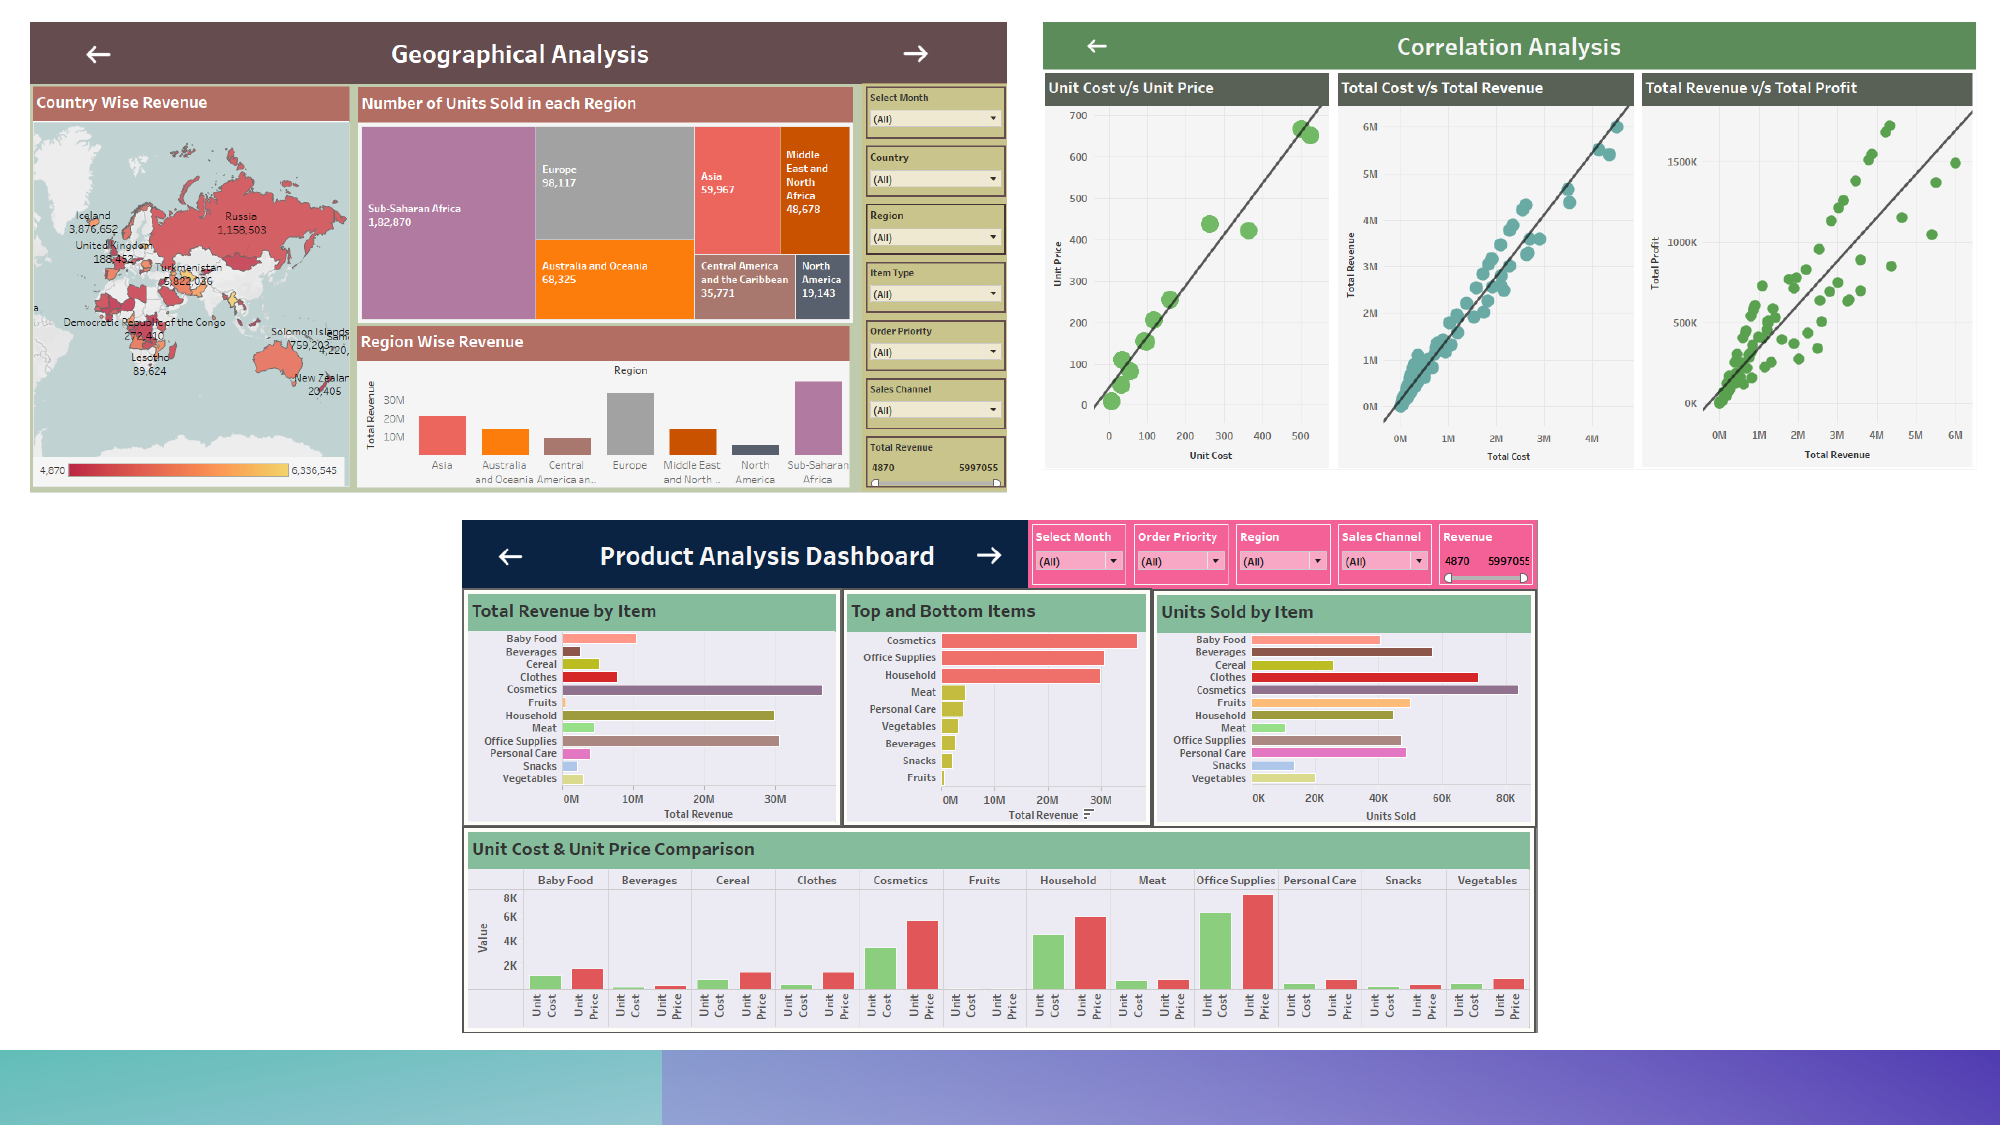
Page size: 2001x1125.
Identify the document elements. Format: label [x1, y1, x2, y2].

picture [1043, 22, 1977, 470]
picture [30, 22, 1007, 493]
picture [462, 520, 1538, 1033]
